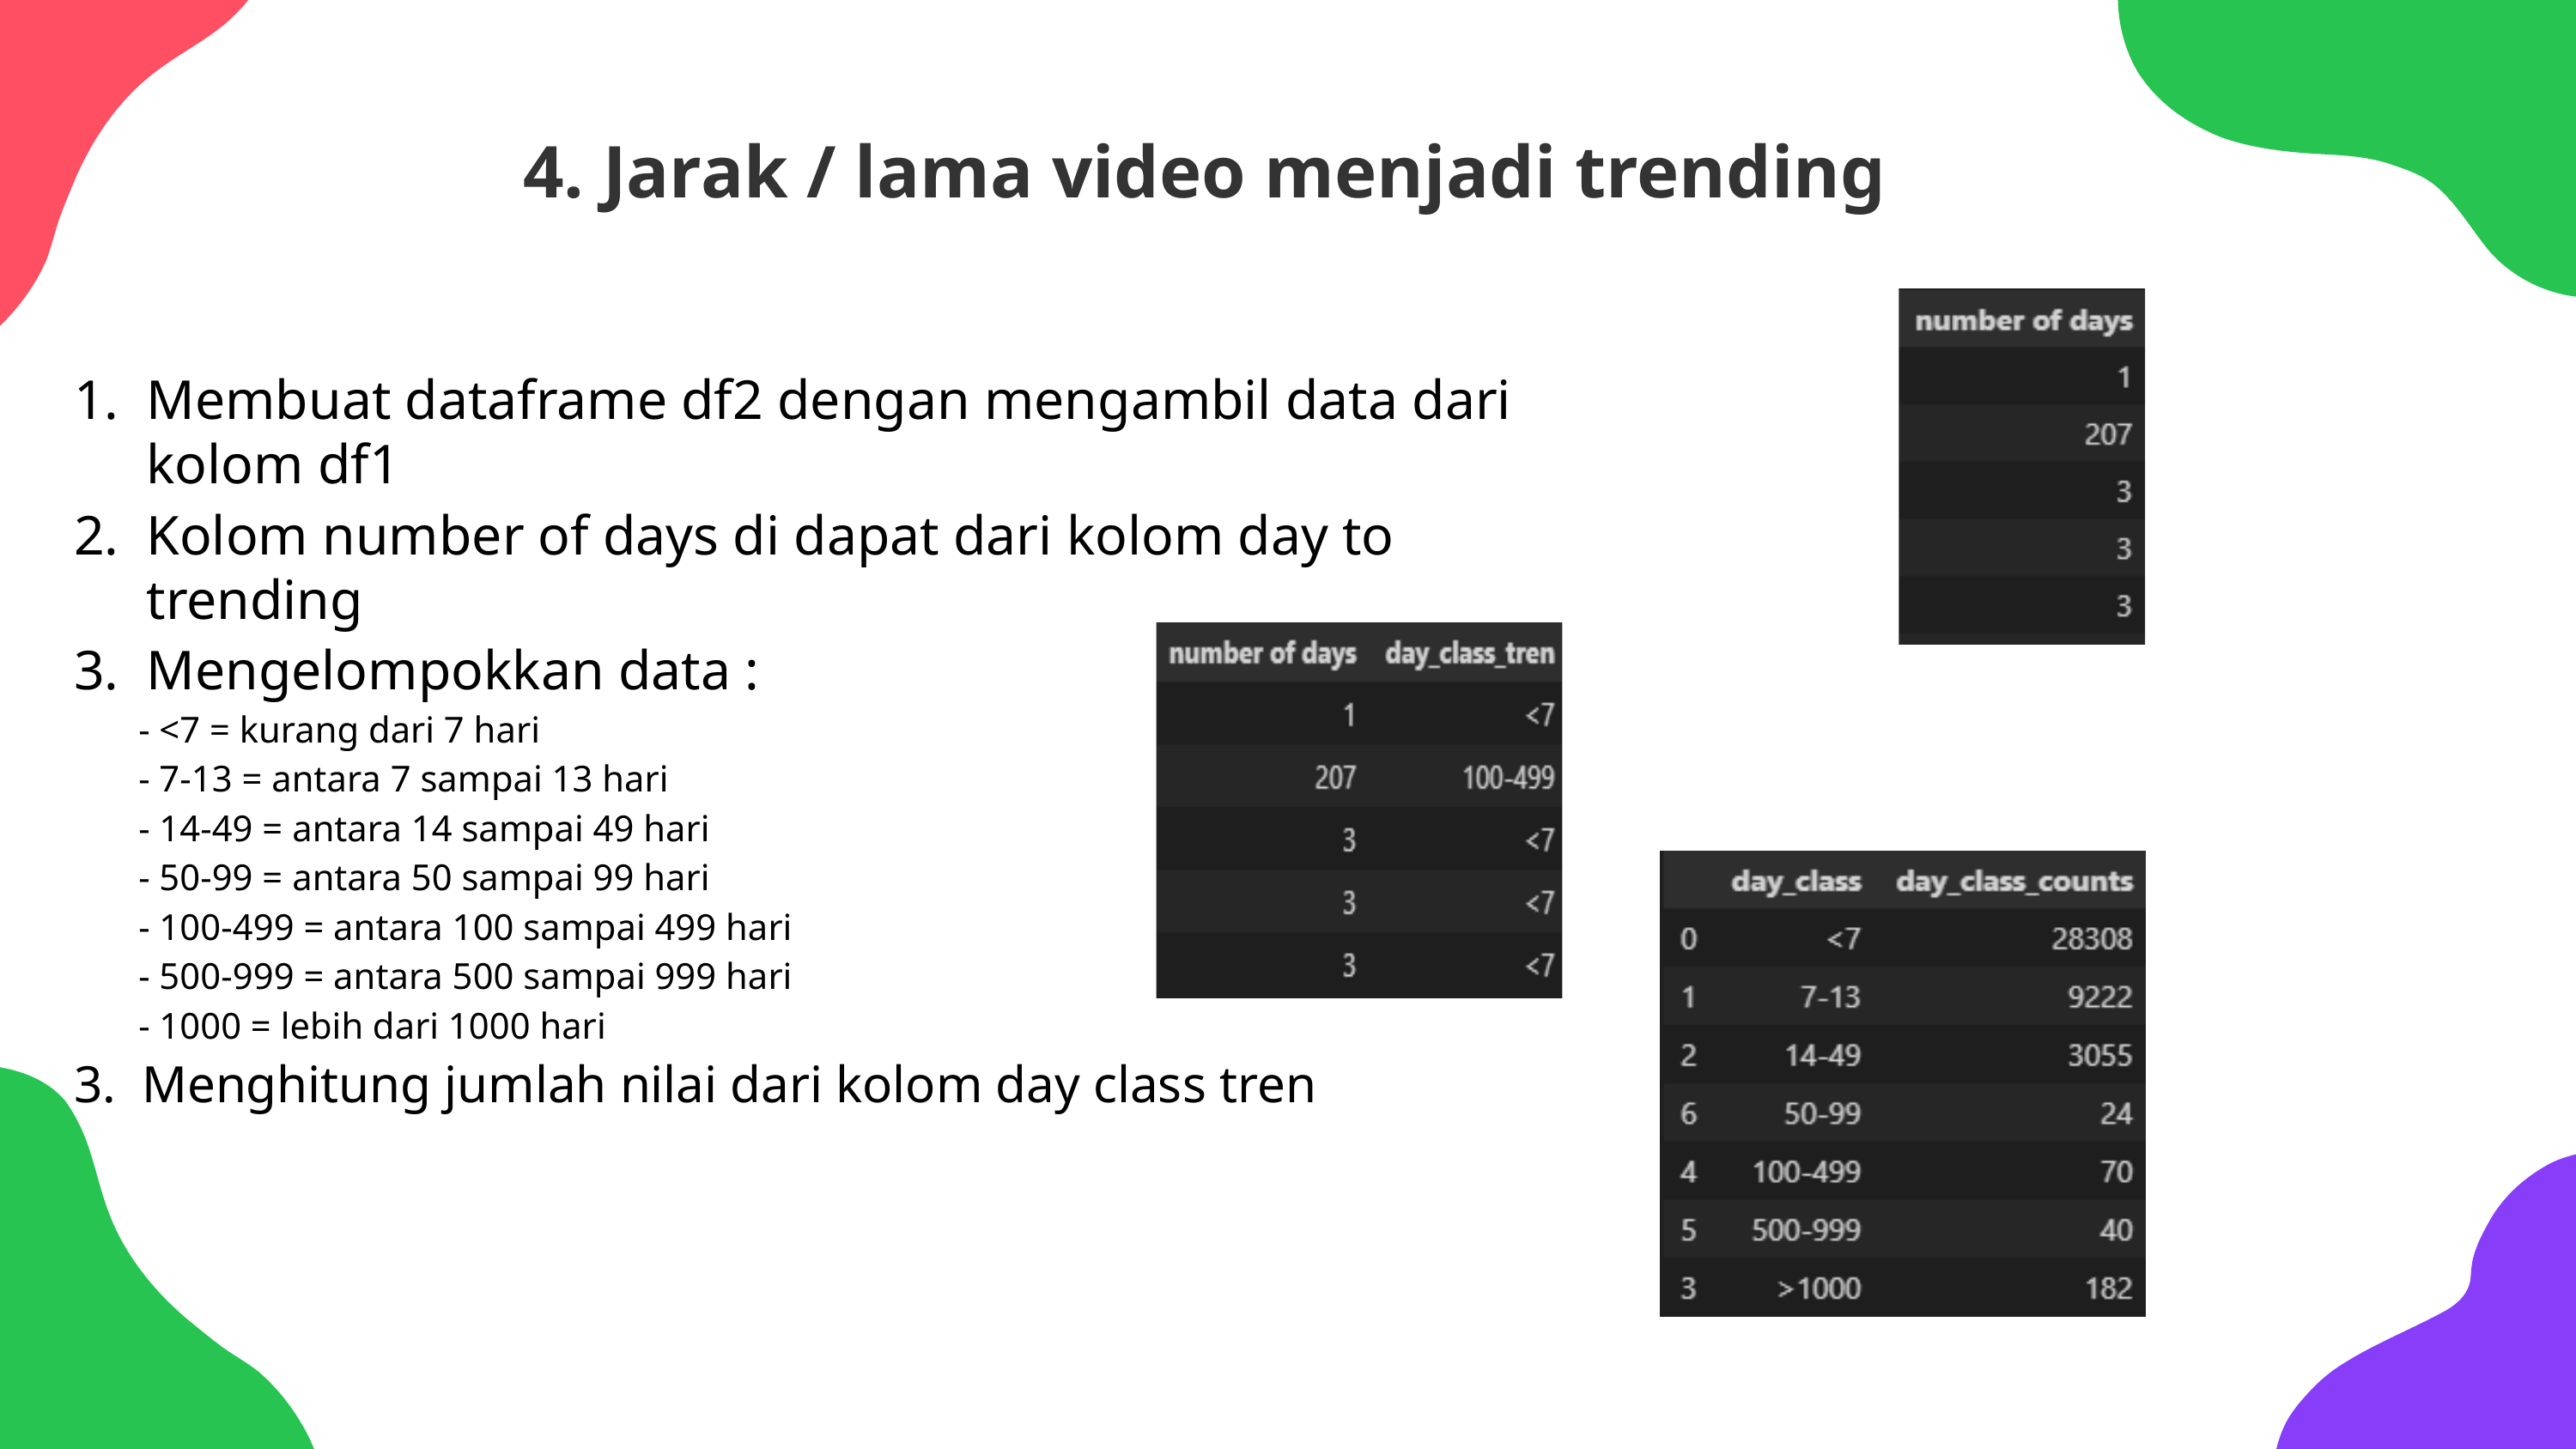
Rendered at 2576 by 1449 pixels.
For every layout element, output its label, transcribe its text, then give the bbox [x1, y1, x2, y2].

picture [1156, 621, 1563, 998]
list Membuat dataframe df2 dengan mengambil data dari kolom df1 Kolom number of days di dapat dari kolom day to trending Mengelompokkan data : - <7 = kurang dari 7 hari - 7-13 = antara 7 sampai 13 hari - 14-49 = antara 14 sampai 49 hari - 50-99 = antara 50 sampai 99 hari - 100-499 = antara 100 sampai 499 hari - 500-999 = antara 500 sampai 999 hari - 1000 = lebih dari 1000 hari 3. Menghitung jumlah nilai dari kolom day class tren [56, 359, 1620, 1261]
picture [1660, 851, 2146, 1318]
title 4. Jarak / lama video menjadi trending [111, 88, 2300, 250]
picture [1899, 288, 2146, 645]
